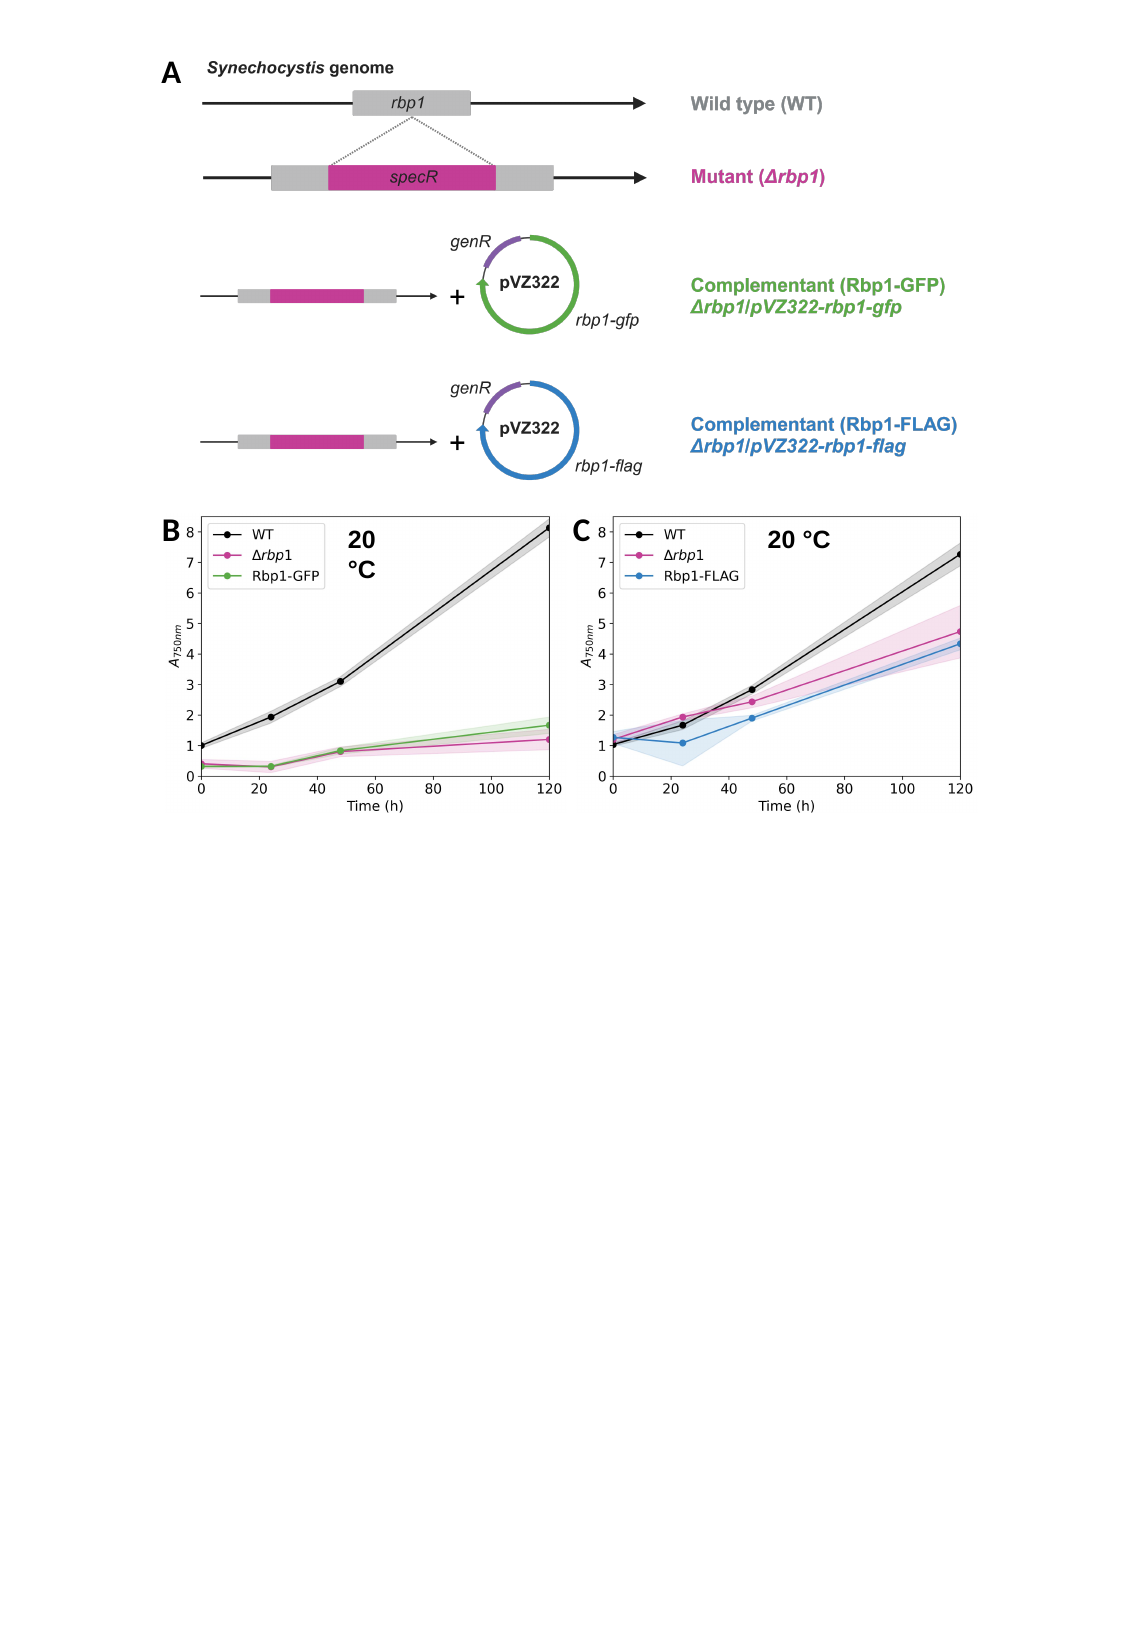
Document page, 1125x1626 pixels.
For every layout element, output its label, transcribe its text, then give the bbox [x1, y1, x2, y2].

picture [165, 513, 567, 813]
picture [195, 56, 959, 486]
text_box A [146, 43, 197, 98]
text_box B [147, 500, 196, 556]
text_box C [558, 500, 606, 556]
picture [576, 513, 978, 813]
